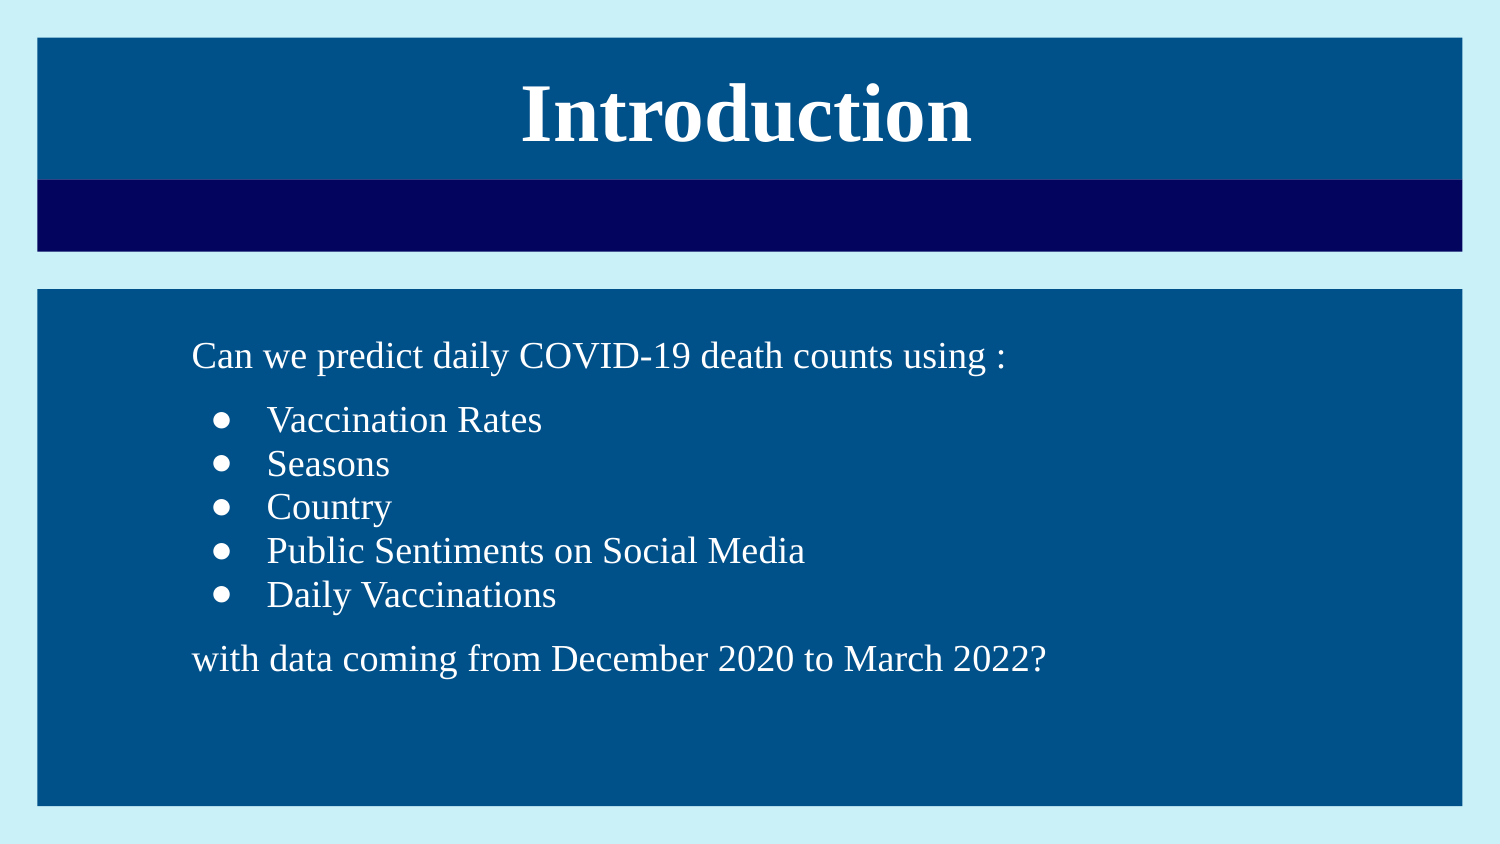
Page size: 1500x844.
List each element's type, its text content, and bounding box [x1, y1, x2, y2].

list Can we predict daily COVID-19 death counts using : Vaccination Rates Seasons Country Public Sentiments on Social Media Daily Vaccinations with data coming from December 2020 to March 2022? [176, 318, 1407, 761]
title Introduction [104, 37, 1390, 180]
